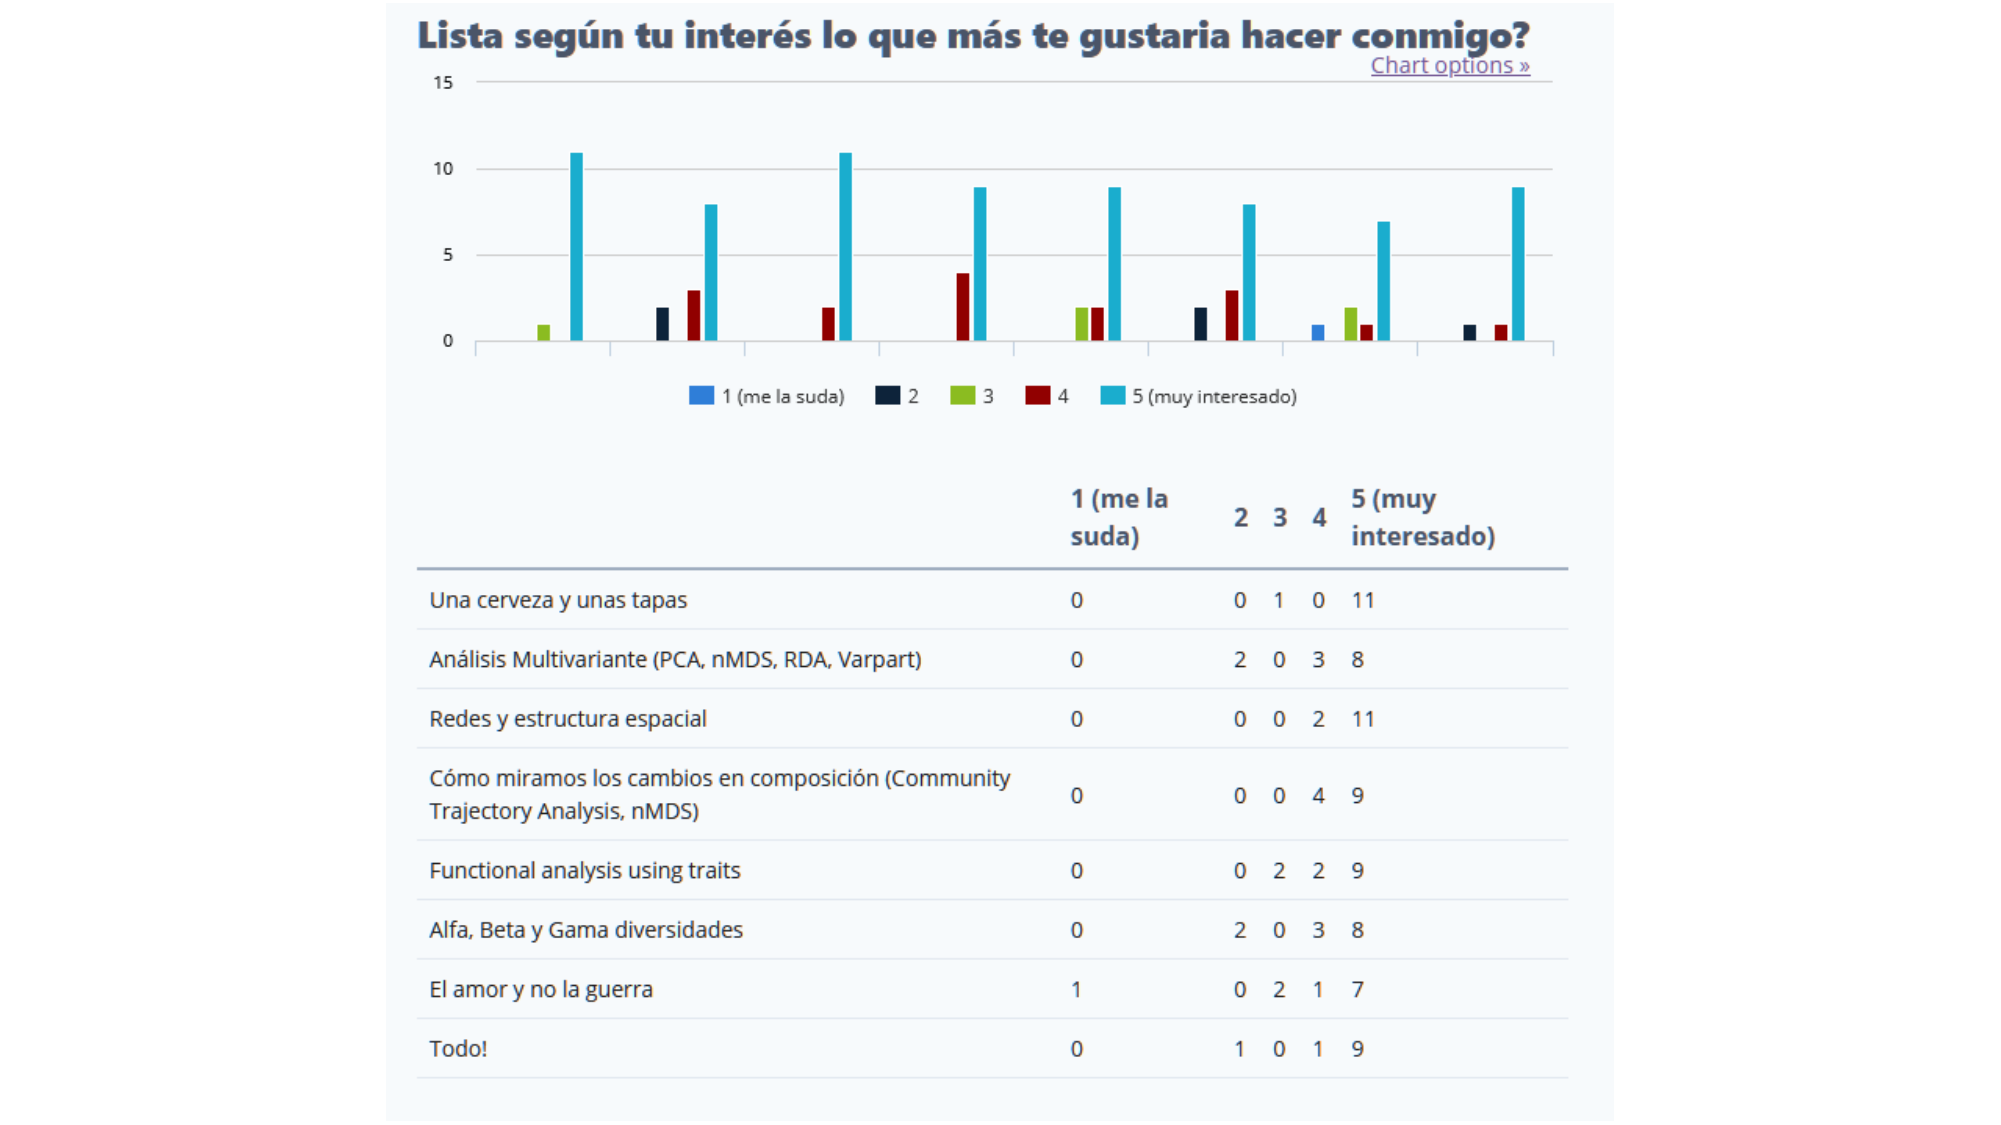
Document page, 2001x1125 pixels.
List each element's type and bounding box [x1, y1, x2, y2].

picture [386, 3, 1614, 1122]
